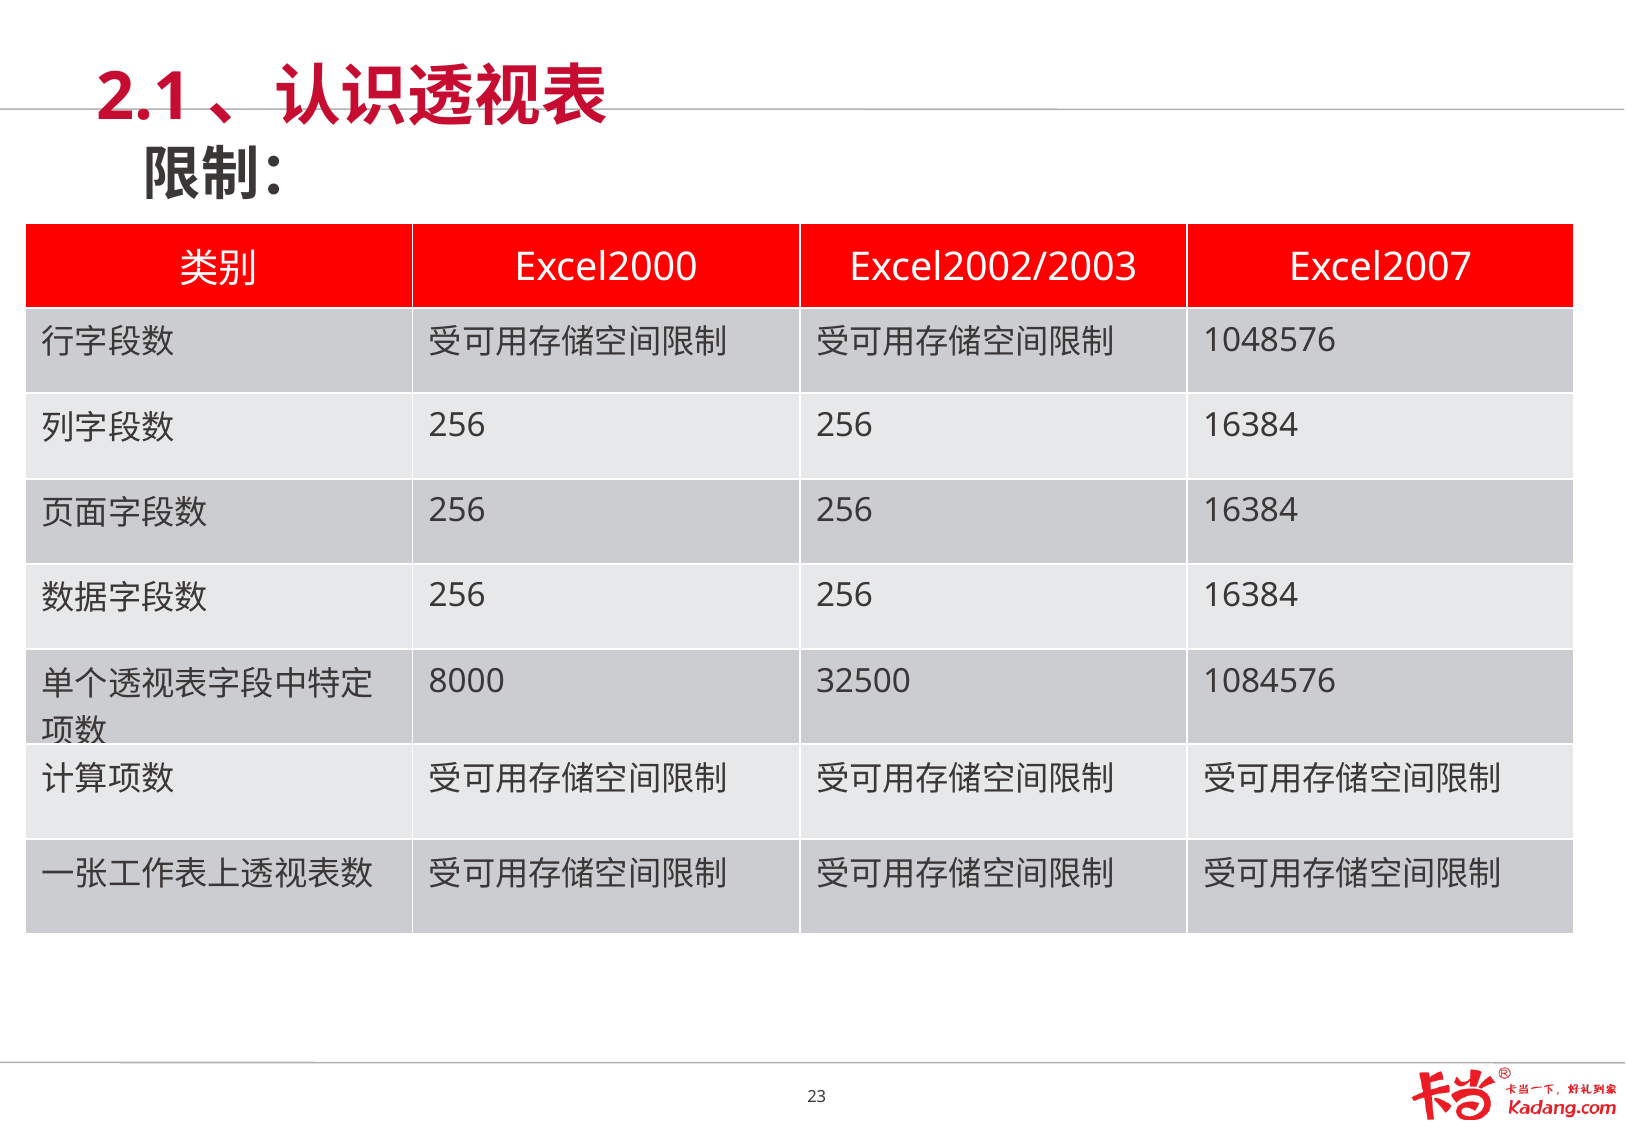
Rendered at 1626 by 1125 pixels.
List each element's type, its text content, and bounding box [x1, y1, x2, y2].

table_cell 受可用存储空间限制 [413, 745, 799, 838]
table_cell 256 [801, 480, 1186, 563]
table_cell 256 [413, 480, 799, 563]
table_cell 32500 [801, 650, 1186, 743]
table_cell 受可用存储空间限制 [413, 840, 799, 933]
table_cell 行字段数 [26, 309, 412, 392]
table_cell 一张工作表上透视表数 [26, 840, 412, 933]
table_cell 16384 [1188, 565, 1573, 648]
table_cell 8000 [413, 650, 799, 743]
table_cell 16384 [1188, 480, 1573, 563]
table_cell 受可用存储空间限制 [801, 745, 1186, 838]
table_header Excel2002/2003 [801, 224, 1186, 307]
picture [1411, 1067, 1616, 1120]
table_cell 256 [801, 394, 1186, 478]
table_cell 256 [801, 565, 1186, 648]
table_cell 受可用存储空间限制 [801, 840, 1186, 933]
title 2.1、认识透视表 [81, 45, 1544, 141]
table_cell 受可用存储空间限制 [801, 309, 1186, 392]
table_cell 受可用存储空间限制 [413, 309, 799, 392]
table_cell 受可用存储空间限制 [1188, 840, 1573, 933]
table_cell 256 [413, 394, 799, 478]
table_header 类别 [26, 224, 412, 307]
table_cell 1084576 [1188, 650, 1573, 743]
table_cell 页面字段数 [26, 480, 412, 563]
table_header Excel2000 [413, 224, 799, 307]
table_cell 256 [413, 565, 799, 648]
table_cell 单个透视表字段中特定项数 [26, 650, 412, 743]
table_cell 16384 [1188, 394, 1573, 478]
table_cell 数据字段数 [26, 565, 412, 648]
table_header Excel2007 [1188, 224, 1573, 307]
table_cell 计算项数 [26, 745, 412, 838]
table_cell 列字段数 [26, 394, 412, 478]
table_cell 受可用存储空间限制 [1188, 745, 1573, 838]
text_box 限制： [128, 128, 333, 222]
table_cell 1048576 [1188, 309, 1573, 392]
